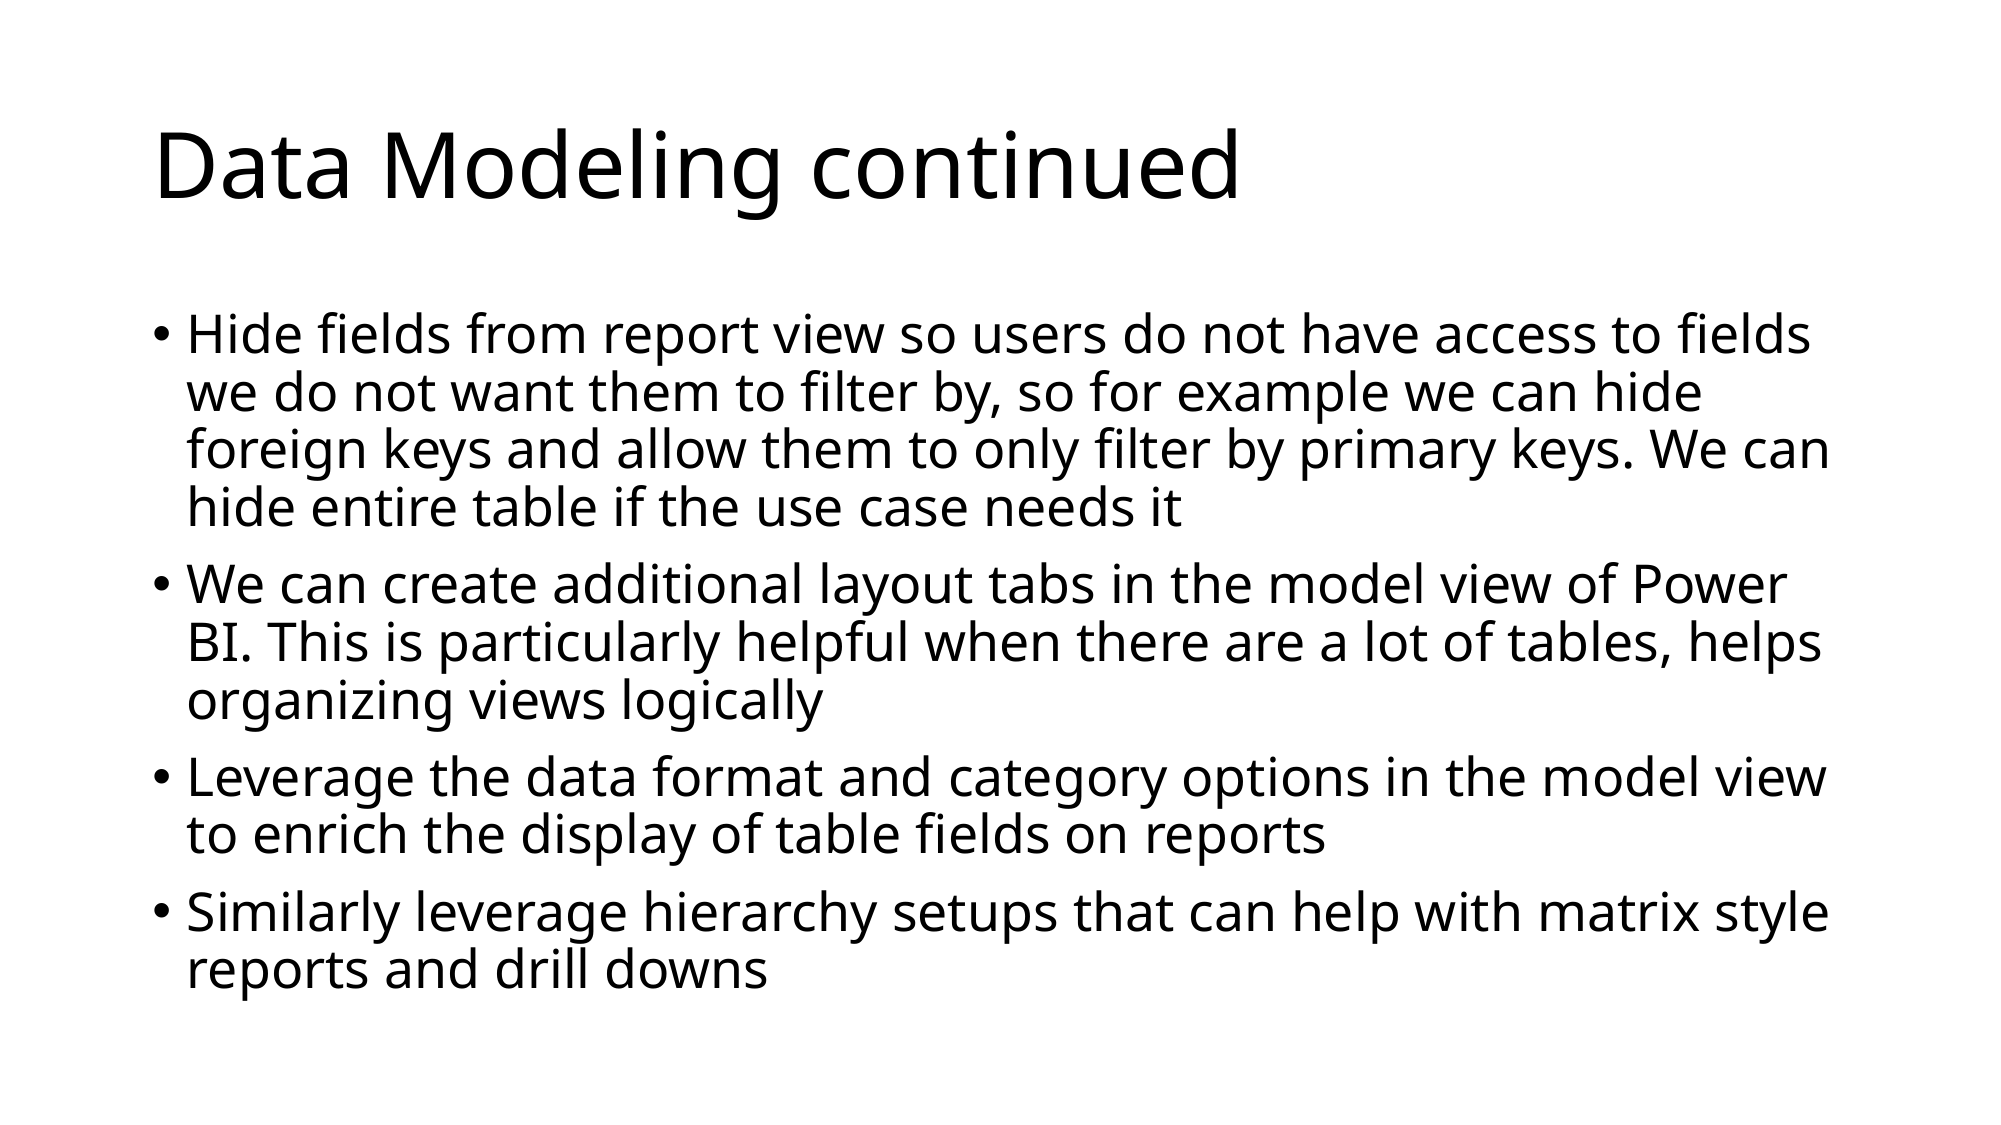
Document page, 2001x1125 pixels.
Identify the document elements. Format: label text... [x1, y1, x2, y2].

list Hide fields from report view so users do not have access to fields we do not want them to filter by, so for example we can hide foreign keys and allow them to only filter by primary keys. We can hide entire table if the use case needs it We can create additional layout tabs in the model view of Power BI. This is particularly helpful when there are a lot of tables, helps organizing views logically Leverage the data format and category options in the model view to enrich the display of table fields on reports Similarly leverage hierarchy setups that can help with matrix style reports and drill downs [137, 299, 1863, 1014]
title Data Modeling continued [137, 59, 1863, 278]
